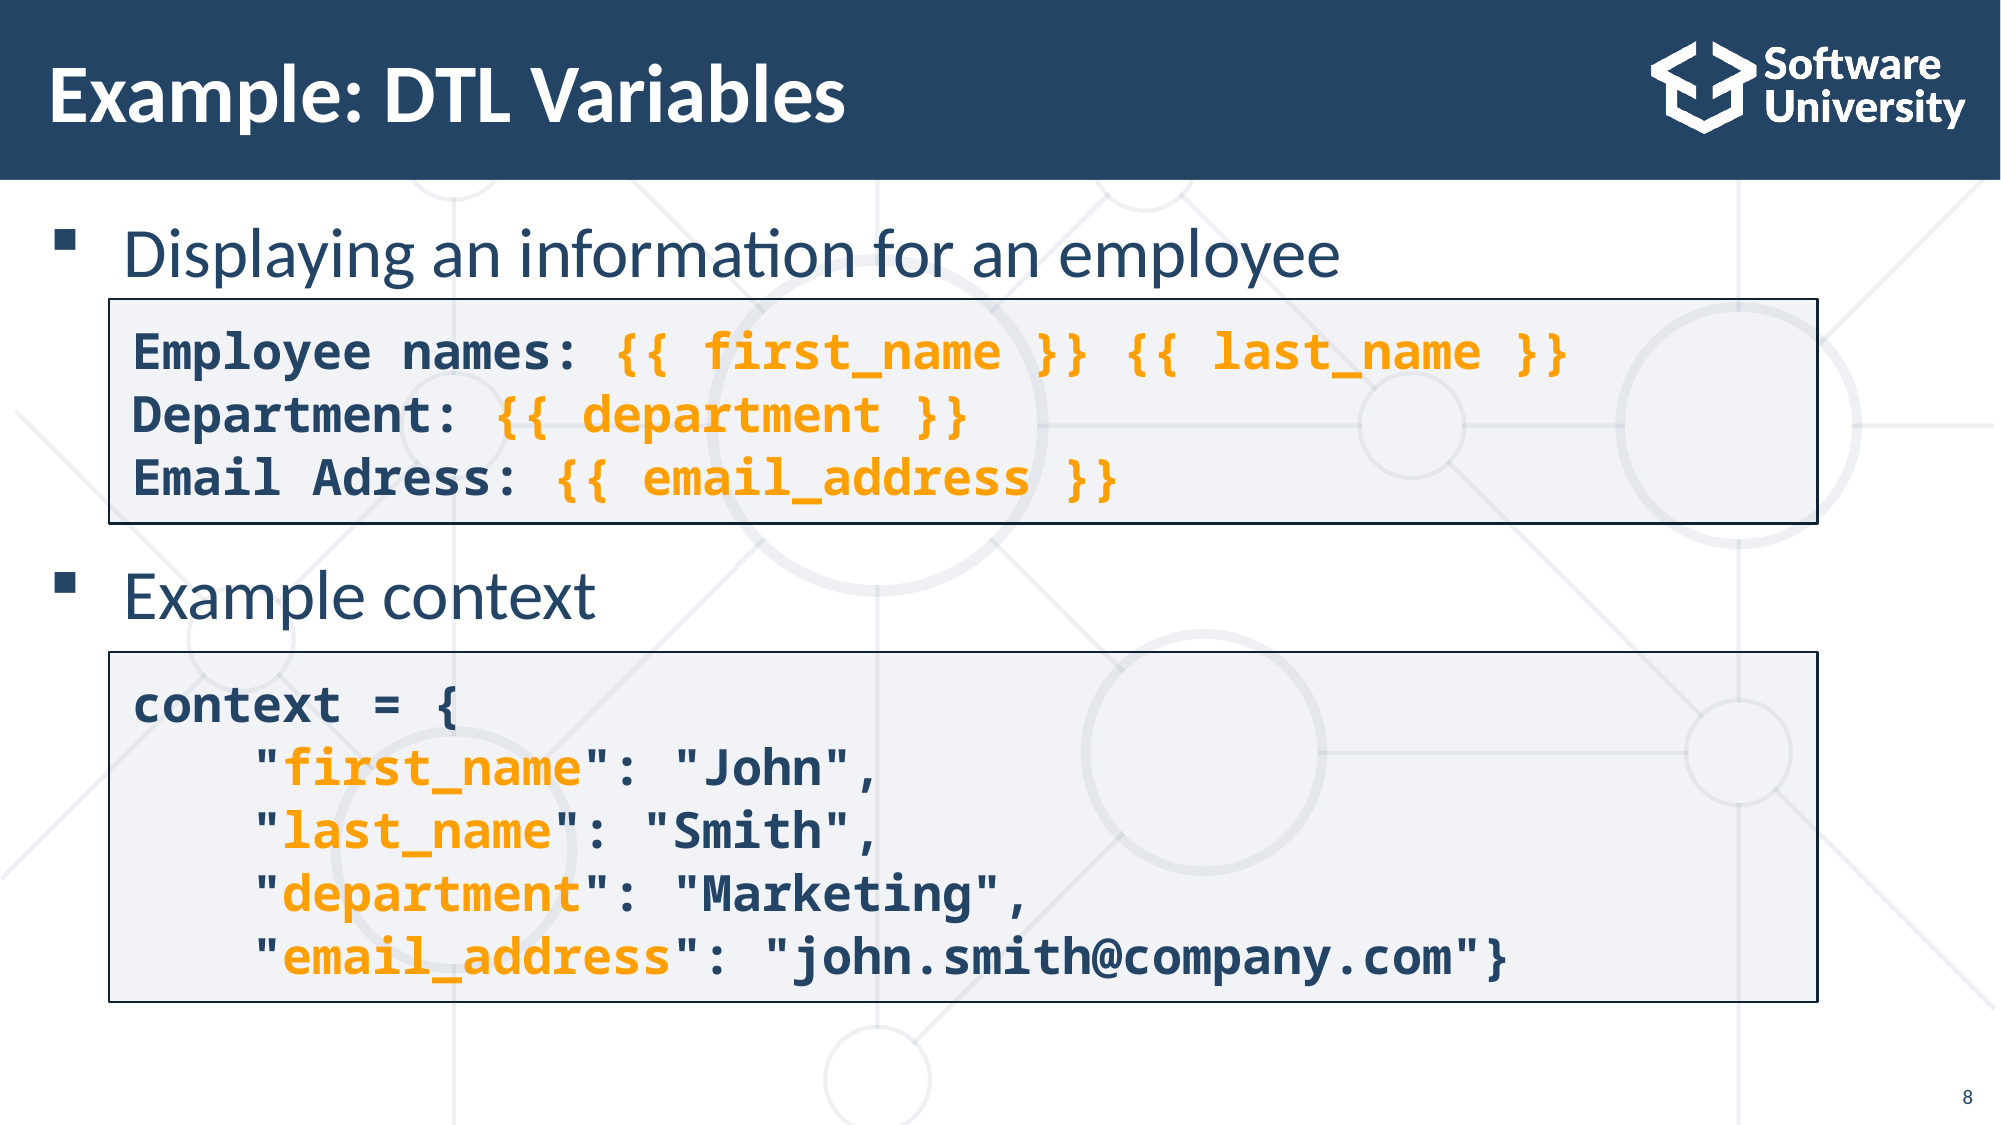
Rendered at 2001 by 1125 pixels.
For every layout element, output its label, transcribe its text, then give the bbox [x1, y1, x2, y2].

slide_number 8 [1927, 1067, 1989, 1117]
text_box Employee names: {{ first_name }} {{ last_name }} Department: {{ department }} Email Adress: {{ email_address }} [109, 299, 1818, 524]
text_box context = { "first_name": "John", "last_name": "Smith", "department": "Marketing", "email_address": "john.smith@company.com"} [109, 652, 1818, 1003]
list Displaying an information for an employee Example context [31, 196, 1969, 1109]
title Example: DTL Variables [31, 16, 1625, 162]
picture [1651, 41, 1966, 134]
